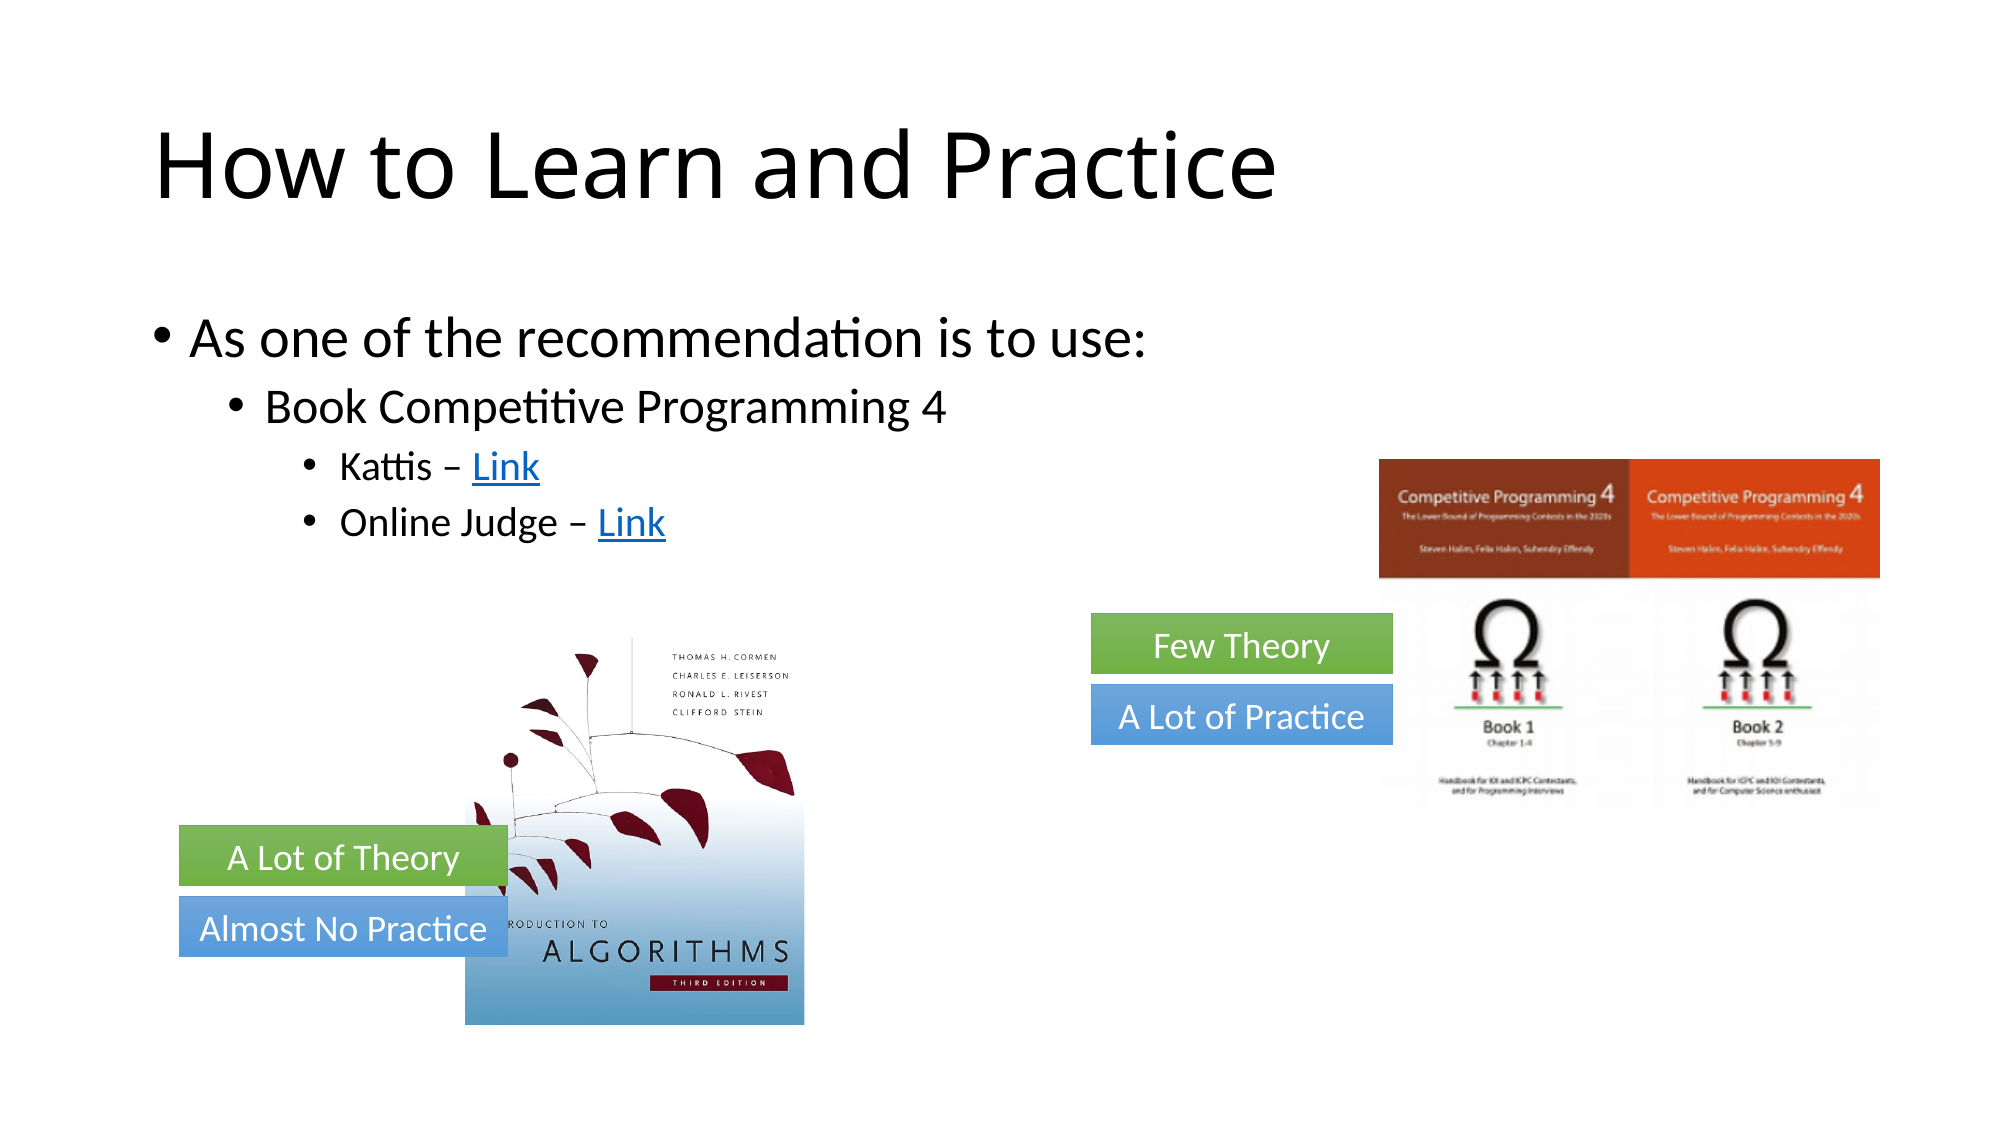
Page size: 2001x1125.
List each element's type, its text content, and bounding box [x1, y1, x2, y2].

text_box A Lot of Practice [1091, 684, 1379, 745]
text_box A Lot of Theory [179, 825, 465, 886]
title How to Learn and Practice [137, 59, 1863, 278]
text_box Few Theory [1091, 613, 1379, 674]
picture [1379, 459, 1880, 854]
text_box Almost No Practice [179, 896, 465, 957]
list As one of the recommendation is to use: Book Competitive Programming 4 Kattis – Link Online Judge – Link [137, 299, 1863, 1014]
picture [465, 630, 805, 1025]
